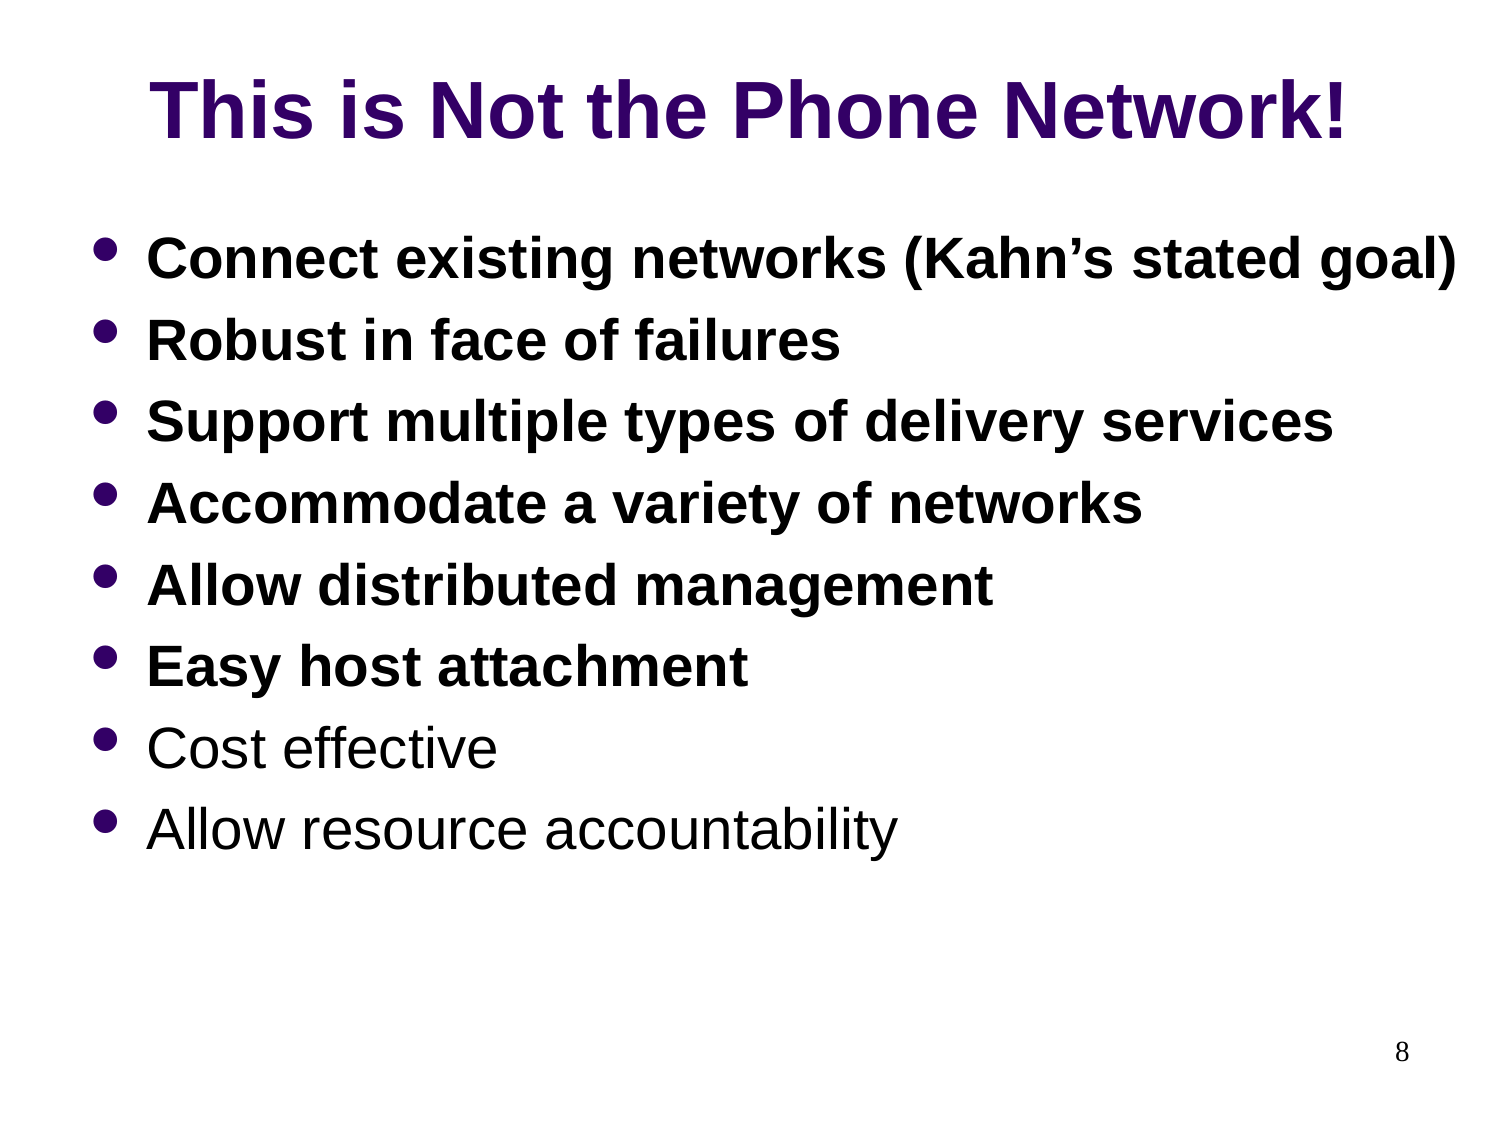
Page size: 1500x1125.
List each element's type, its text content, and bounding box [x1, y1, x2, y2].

slide_number 8 [1074, 1024, 1426, 1101]
title This is Not the Phone Network! [0, 20, 1500, 163]
list Connect existing networks (Kahn’s stated goal) Robust in face of failures Support multiple types of delivery services Accommodate a variety of networks Allow distributed management Easy host attachment Cost effective Allow resource accountability [75, 212, 1500, 1006]
